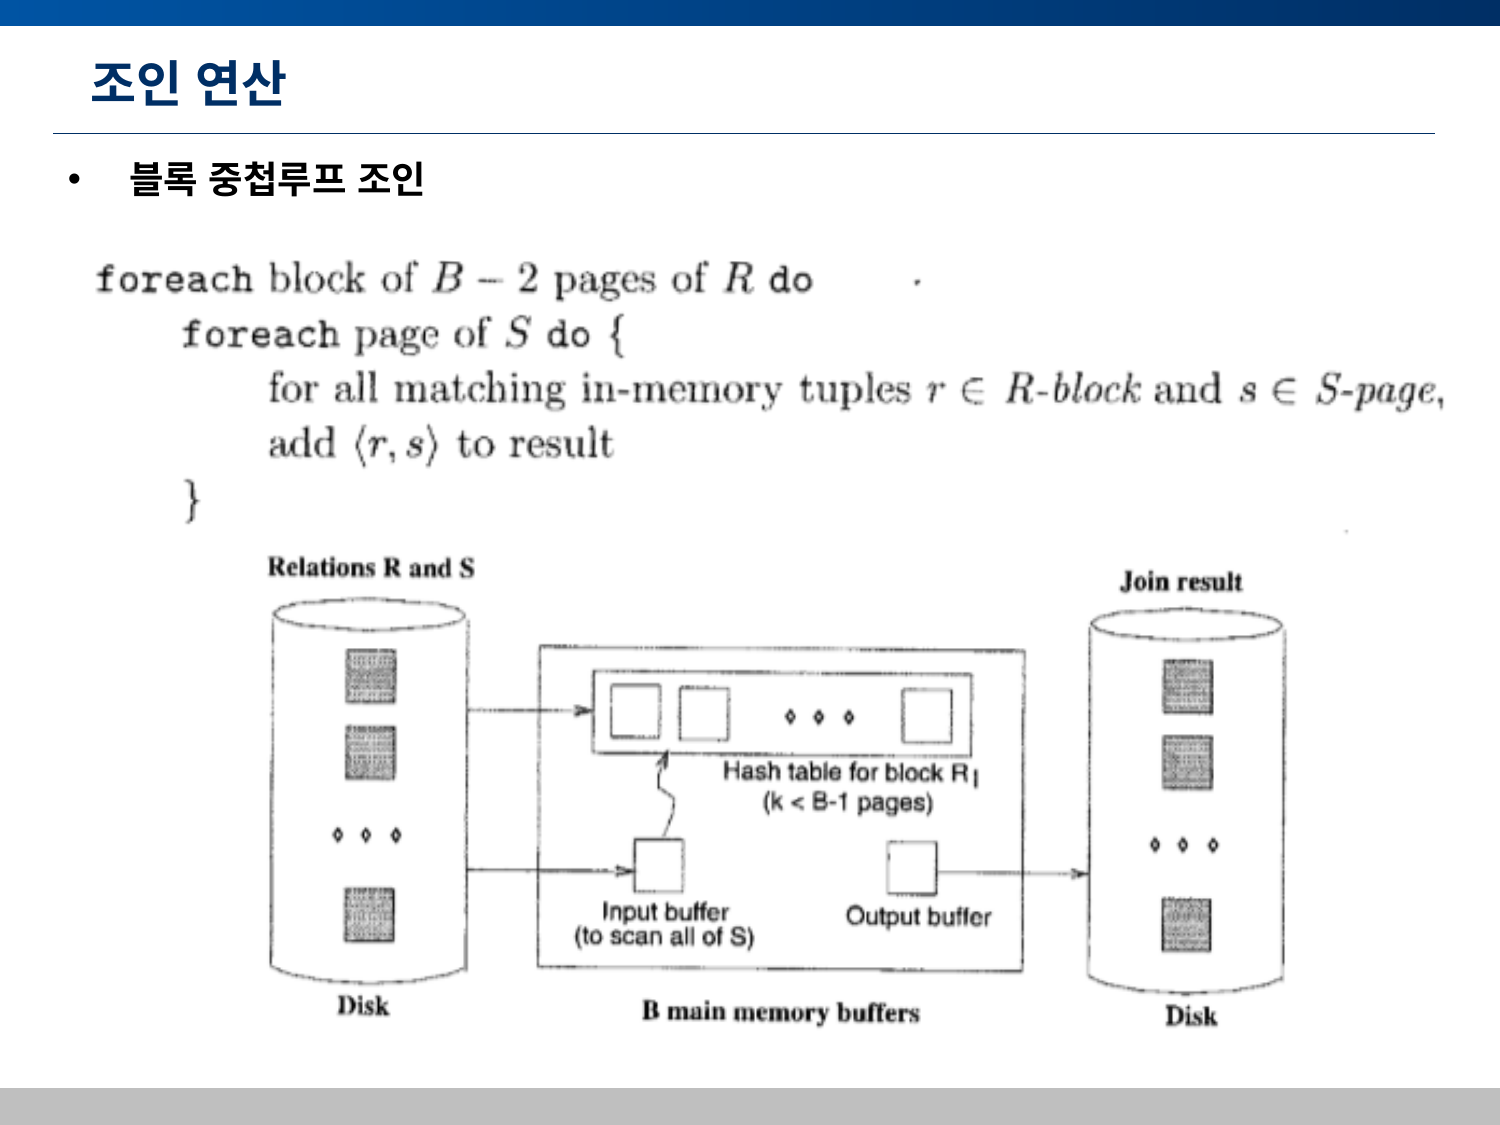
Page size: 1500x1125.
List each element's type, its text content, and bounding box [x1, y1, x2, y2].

text_box 블록 중첩루프 조인 [53, 148, 538, 209]
title 조인 연산 [75, 45, 1425, 132]
picture [57, 215, 1470, 1036]
